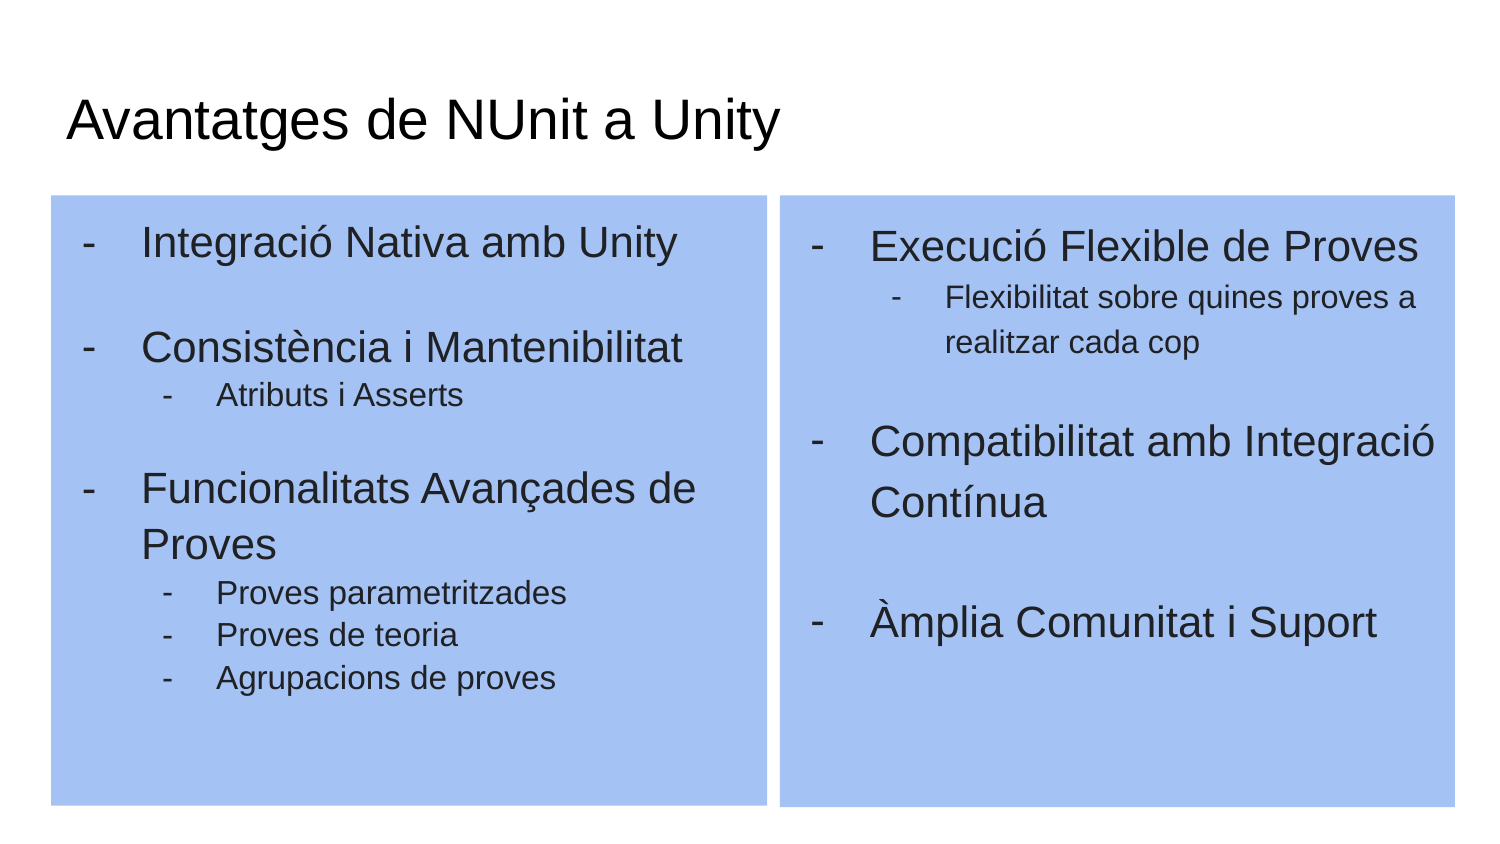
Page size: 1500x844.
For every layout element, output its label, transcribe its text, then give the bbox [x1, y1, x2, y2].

text_box Execució Flexible de Proves Flexibilitat sobre quines proves a realitzar cada cop Compatibilitat amb Integració Contínua Àmplia Comunitat i Suport [779, 195, 1455, 808]
list Integració Nativa amb Unity Consistència i Mantenibilitat Atributs i Asserts Funcionalitats Avançades de Proves Proves parametritzades Proves de teoria Agrupacions de proves [51, 195, 768, 806]
title Avantatges de NUnit a Unity [51, 72, 1449, 167]
